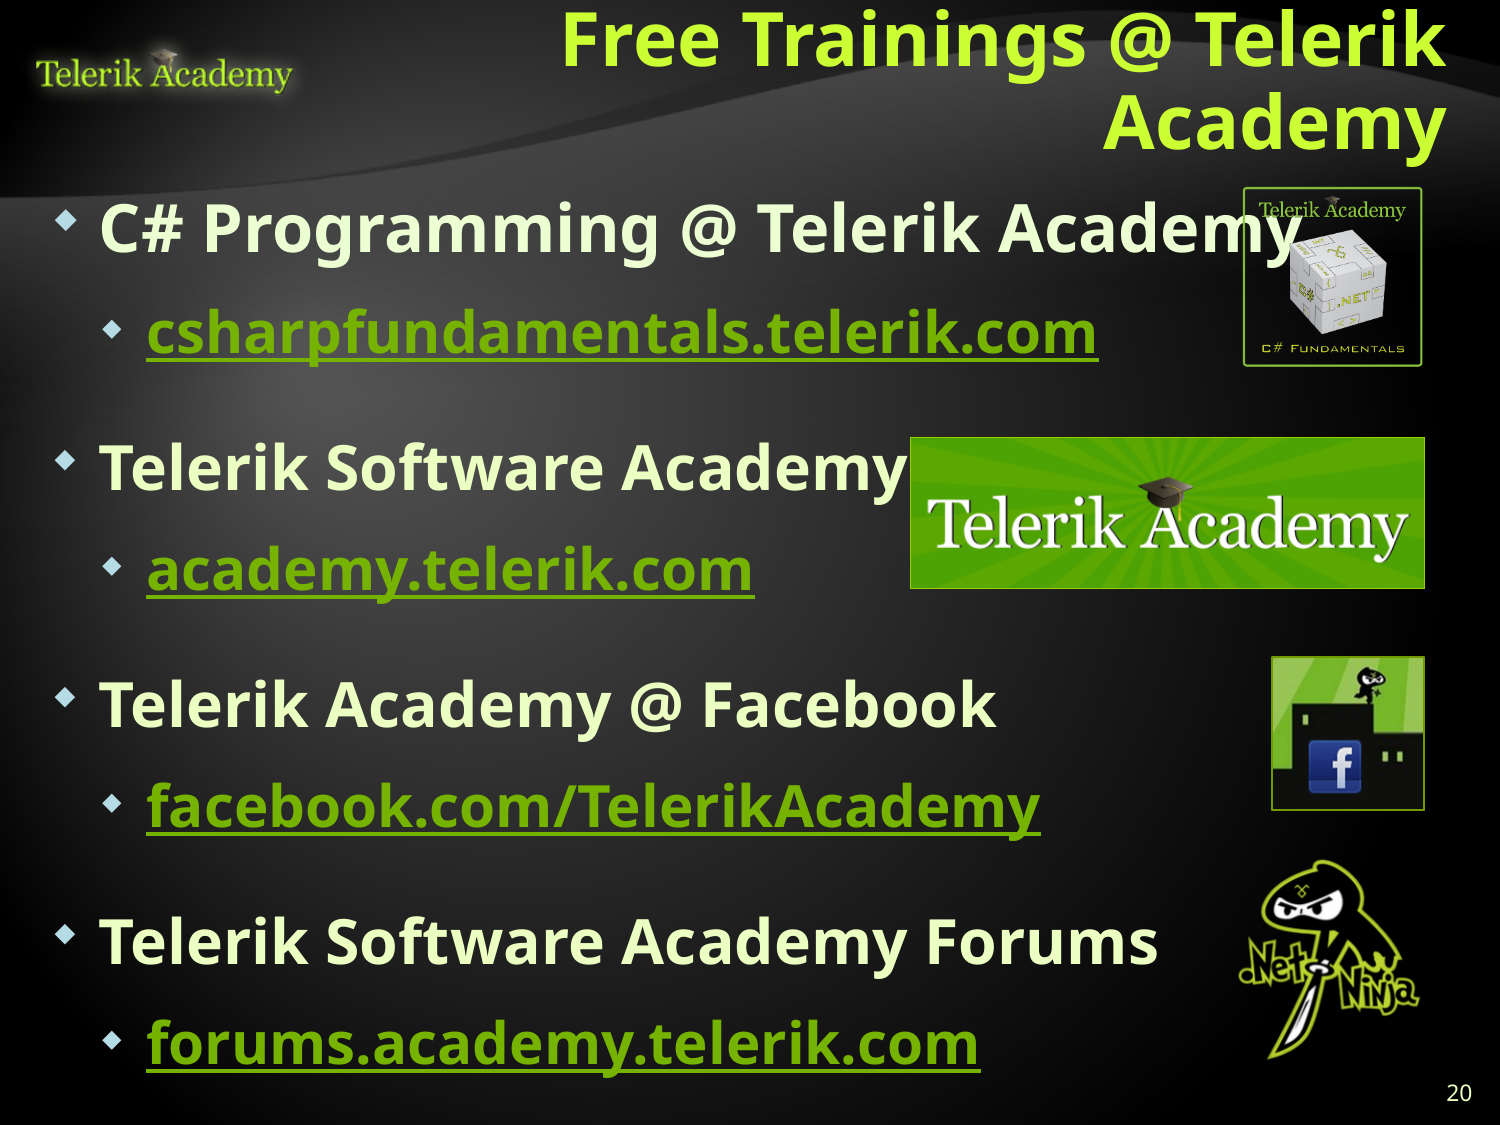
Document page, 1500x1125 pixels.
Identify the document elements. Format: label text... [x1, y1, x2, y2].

list C# Programming @ Telerik Academy csharpfundamentals.telerik.com Telerik Software Academy academy.telerik.com Telerik Academy @ Facebook facebook.com/TelerikAcademy Telerik Software Academy Forums forums.academy.telerik.com [37, 174, 1463, 1100]
title Free Trainings @ Telerik Academy [300, 12, 1463, 150]
picture [0, 0, 1500, 1125]
slide_number 20 [1412, 1074, 1488, 1113]
